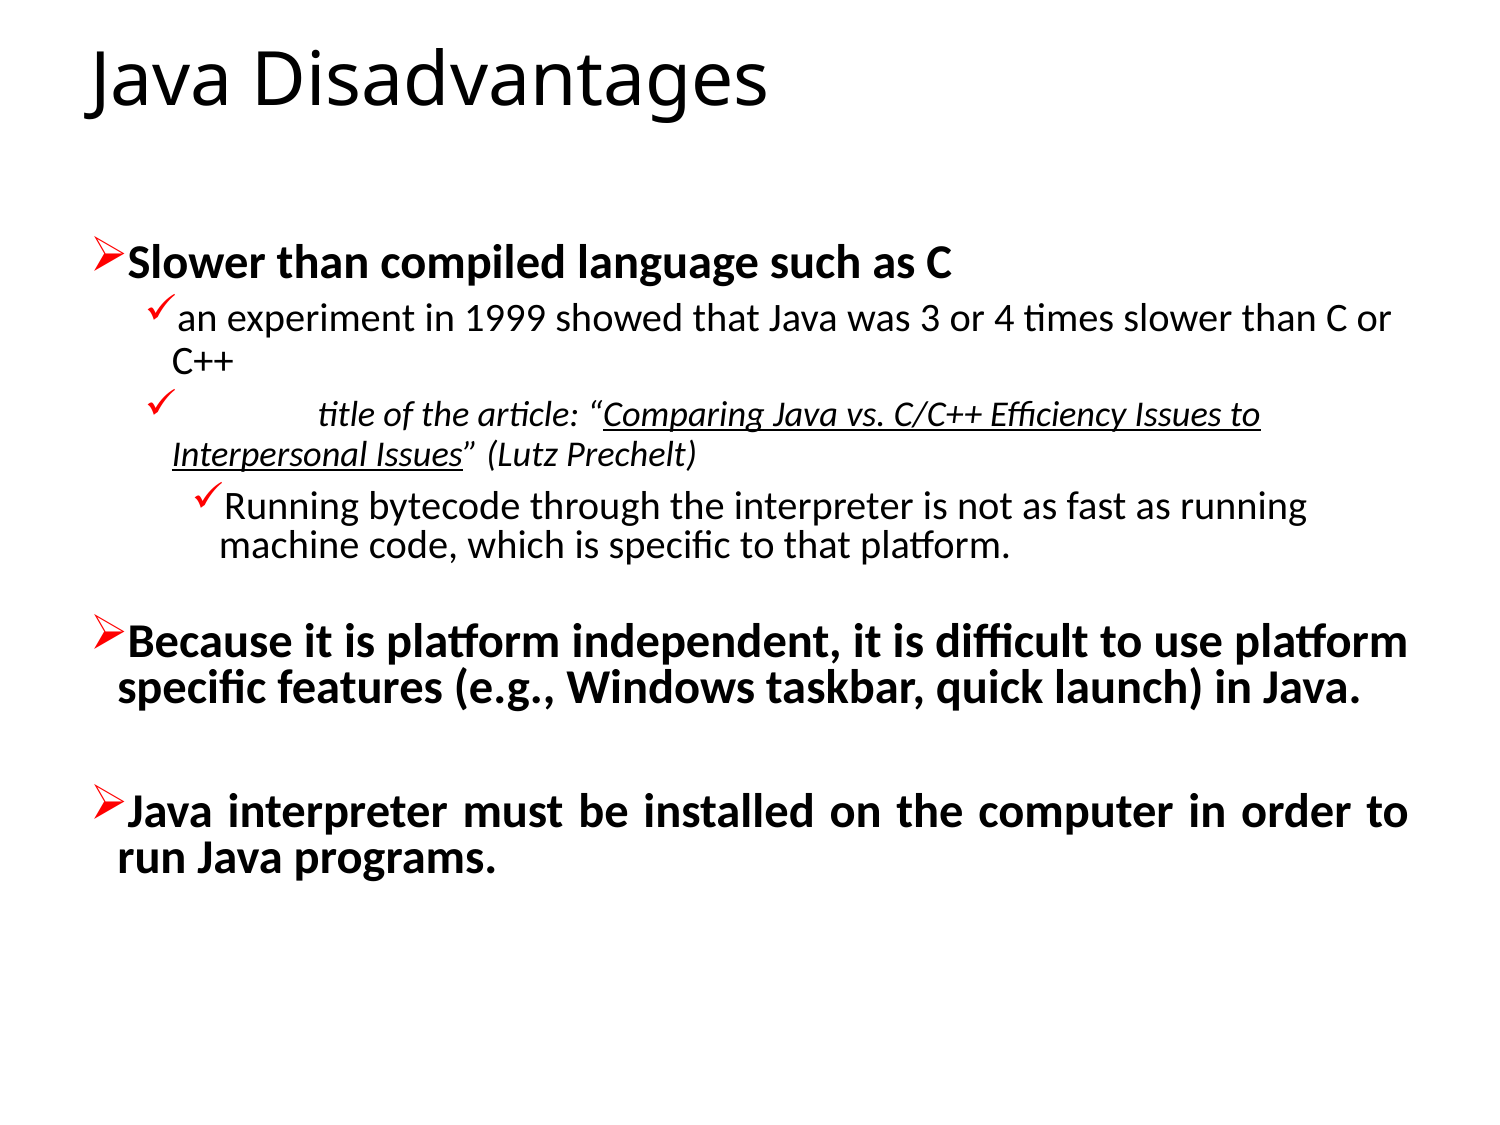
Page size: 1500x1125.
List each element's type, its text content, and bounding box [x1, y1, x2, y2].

list Slower than compiled language such as C an experiment in 1999 showed that Java was 3 or 4 times slower than C or C++ title of the article: “Comparing Java vs. C/C++ Efficiency Issues to Interpersonal Issues” (Lutz Prechelt) Running bytecode through the interpreter is not as fast as running machine code, which is specific to that platform. Because it is platform independent, it is difficult to use platform specific features (e.g., Windows taskbar, quick launch) in Java. Java interpreter must be installed on the computer in order to run Java programs. [75, 174, 1425, 918]
title Java Disadvantages [75, 0, 1425, 174]
